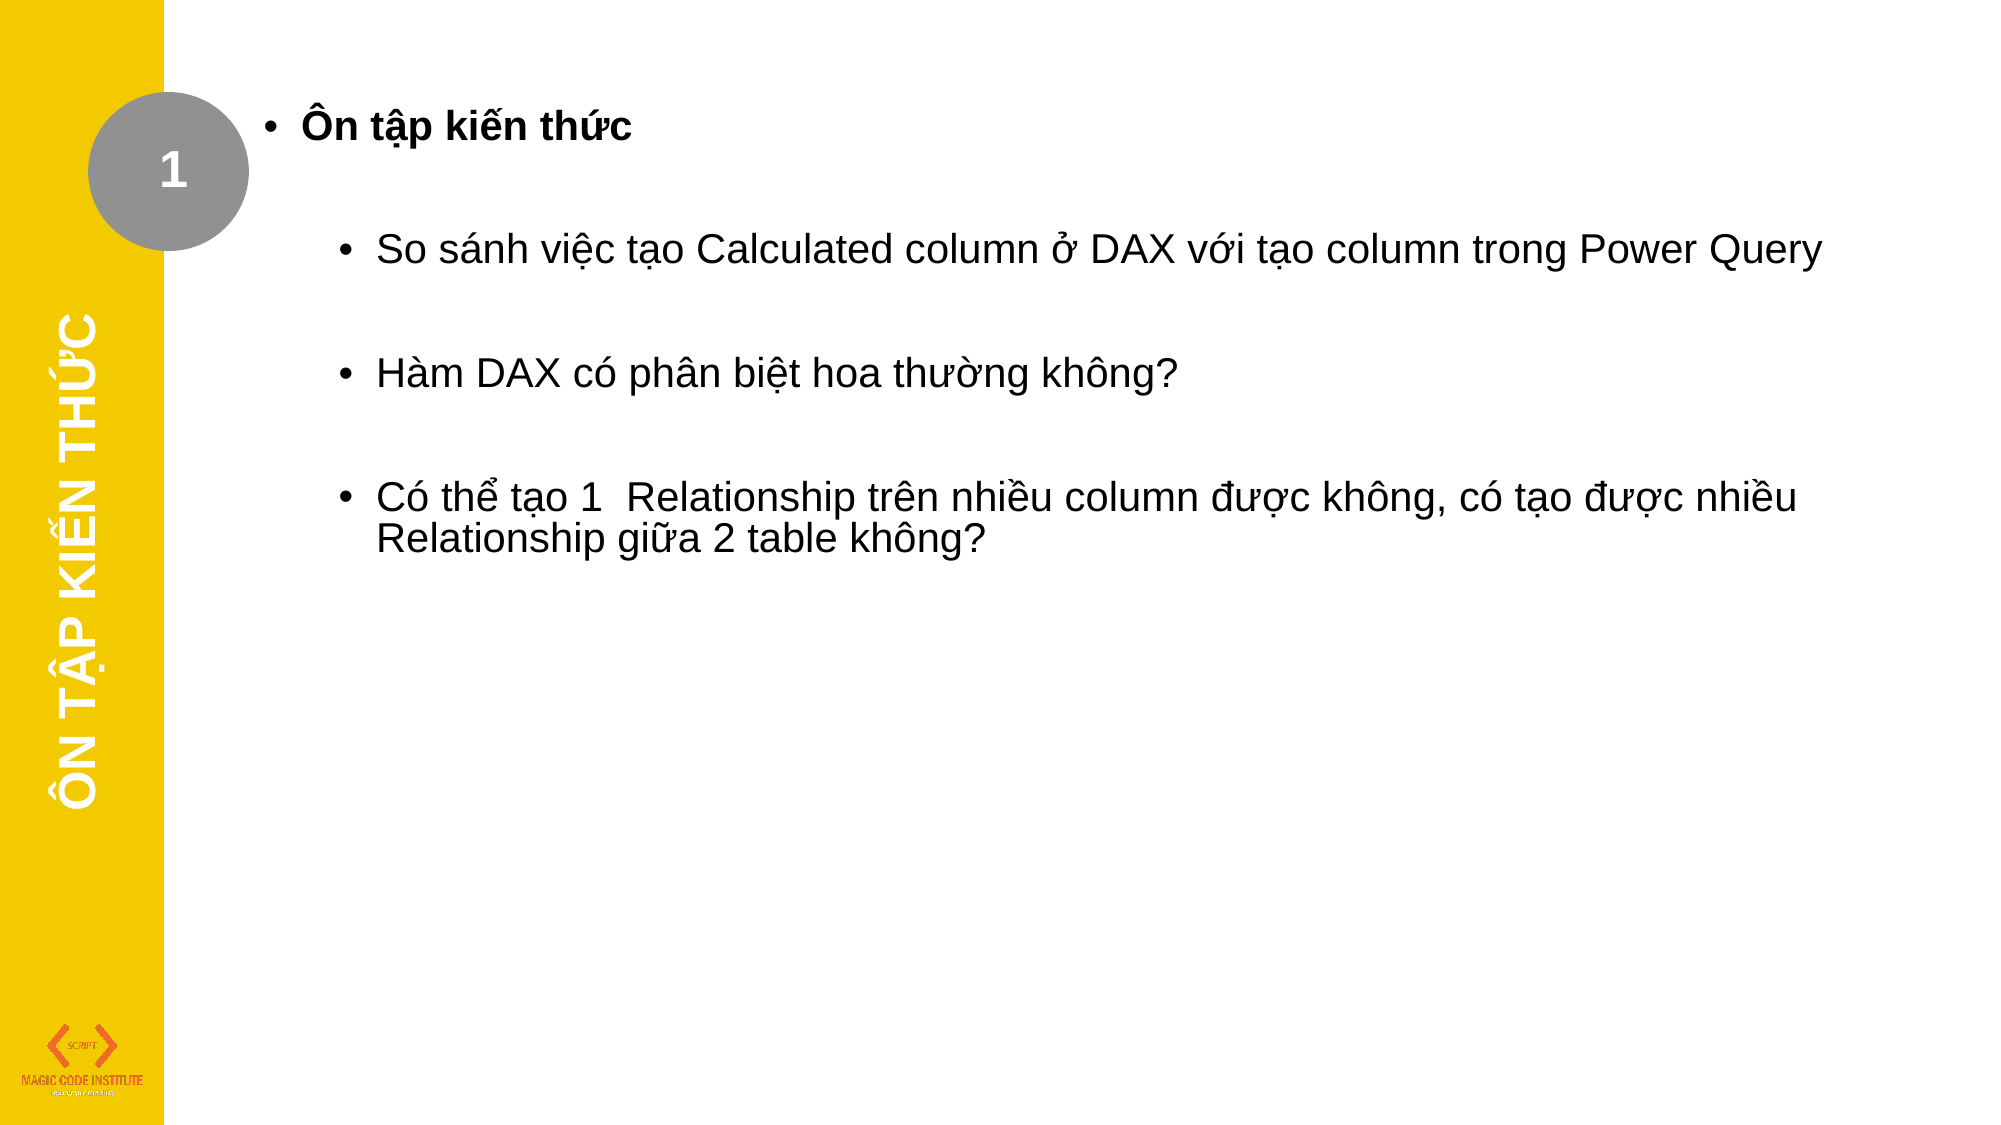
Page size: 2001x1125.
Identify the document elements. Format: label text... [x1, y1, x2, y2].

list ÔN TẬP KIẾN THỨC [31, 221, 133, 904]
picture [10, 1019, 153, 1102]
list Ôn tập kiến thức So sánh việc tạo Calculated column ở DAX với tạo column trong Power Query Hàm DAX có phân biệt hoa thường không? Có thể tạo 1 Relationship trên nhiều column được không, có tạo được nhiều Relationship giữa 2 table không? [248, 99, 1917, 1026]
list 1 [137, 123, 210, 211]
